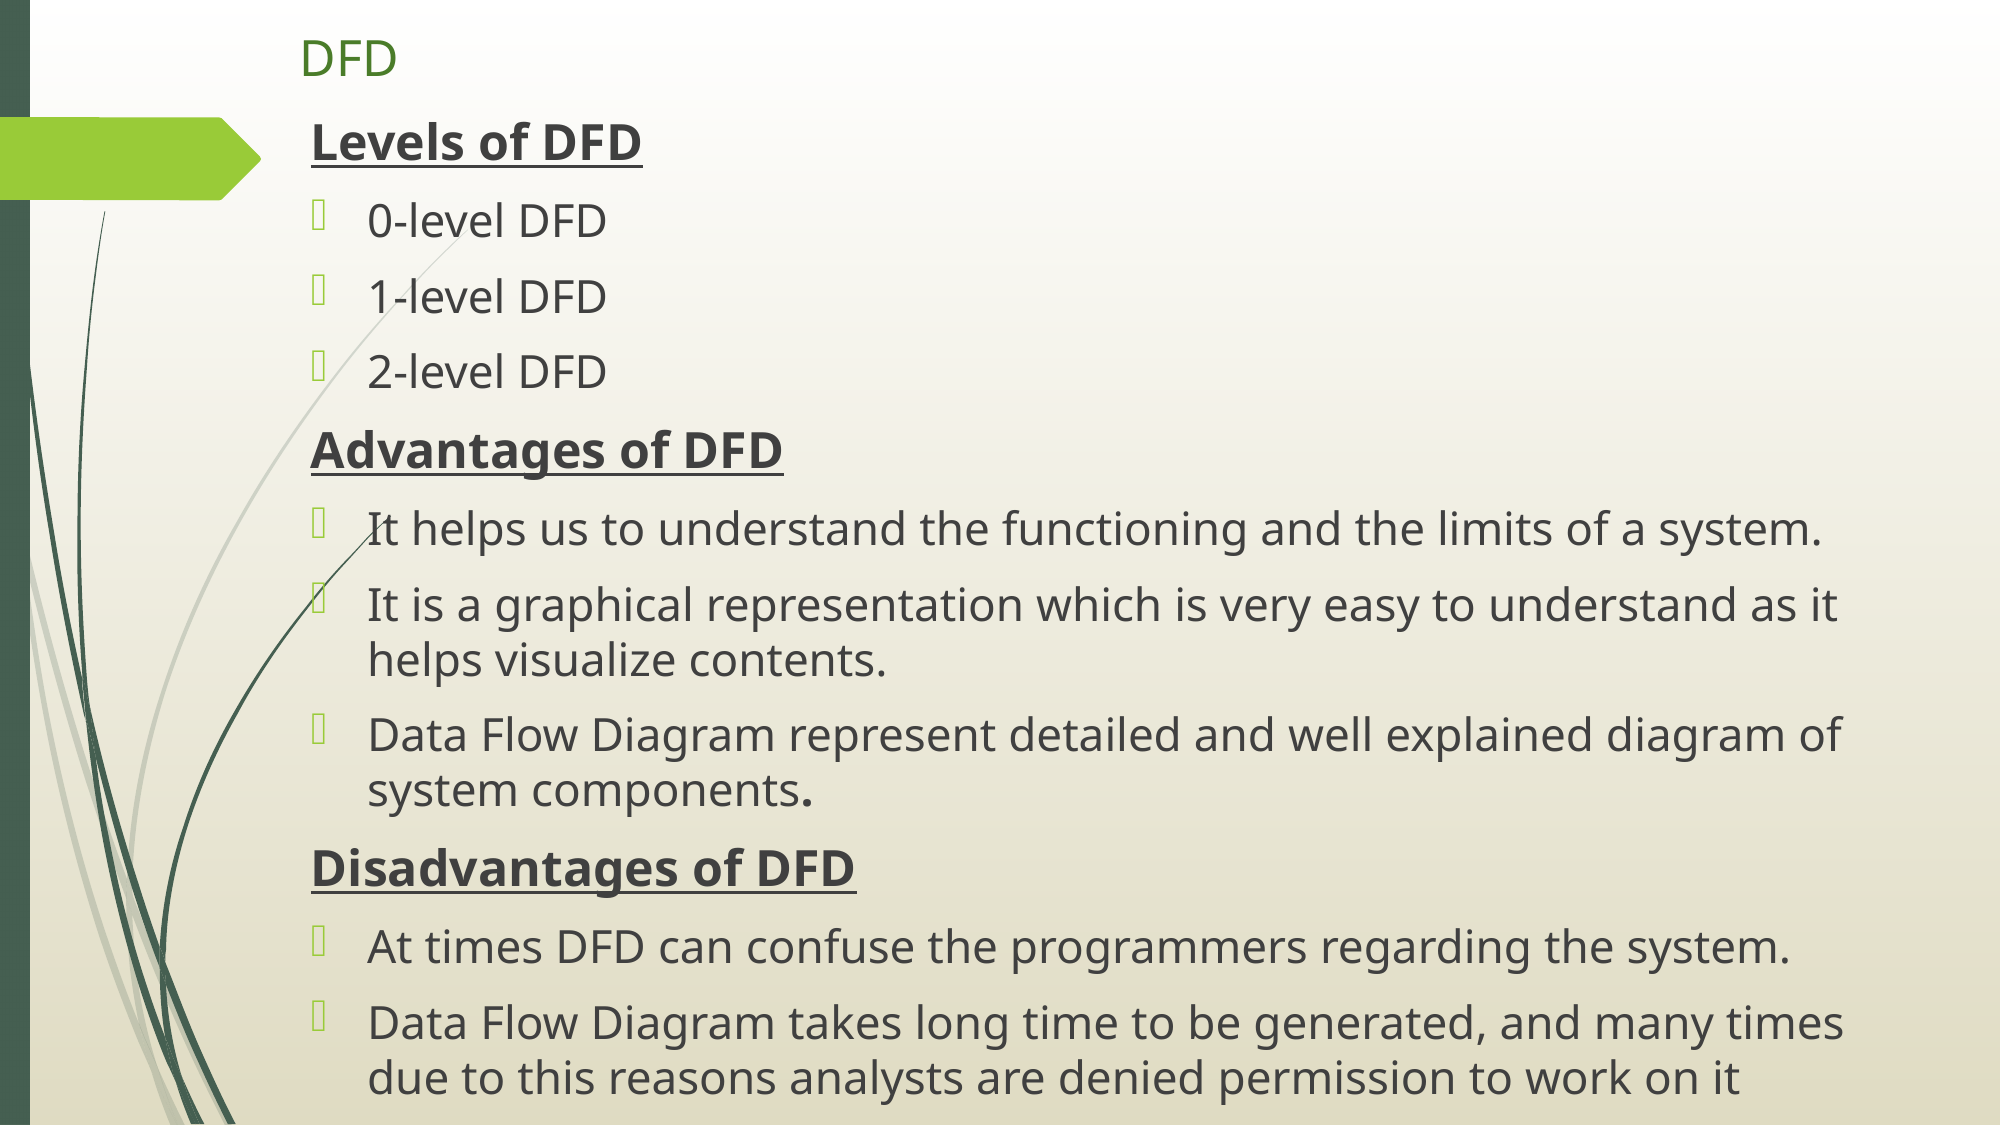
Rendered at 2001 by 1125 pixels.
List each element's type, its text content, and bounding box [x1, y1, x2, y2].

list Levels of DFD 0-level DFD 1-level DFD 2-level DFD Advantages of DFD It helps us to understand the functioning and the limits of a system. It is a graphical representation which is very easy to understand as it helps visualize contents. Data Flow Diagram represent detailed and well explained diagram of system components. Disadvantages of DFD At times DFD can confuse the programmers regarding the system. Data Flow Diagram takes long time to be generated, and many times due to this reasons analysts are denied permission to work on it [295, 103, 1888, 1125]
title DFD [284, 19, 1888, 104]
